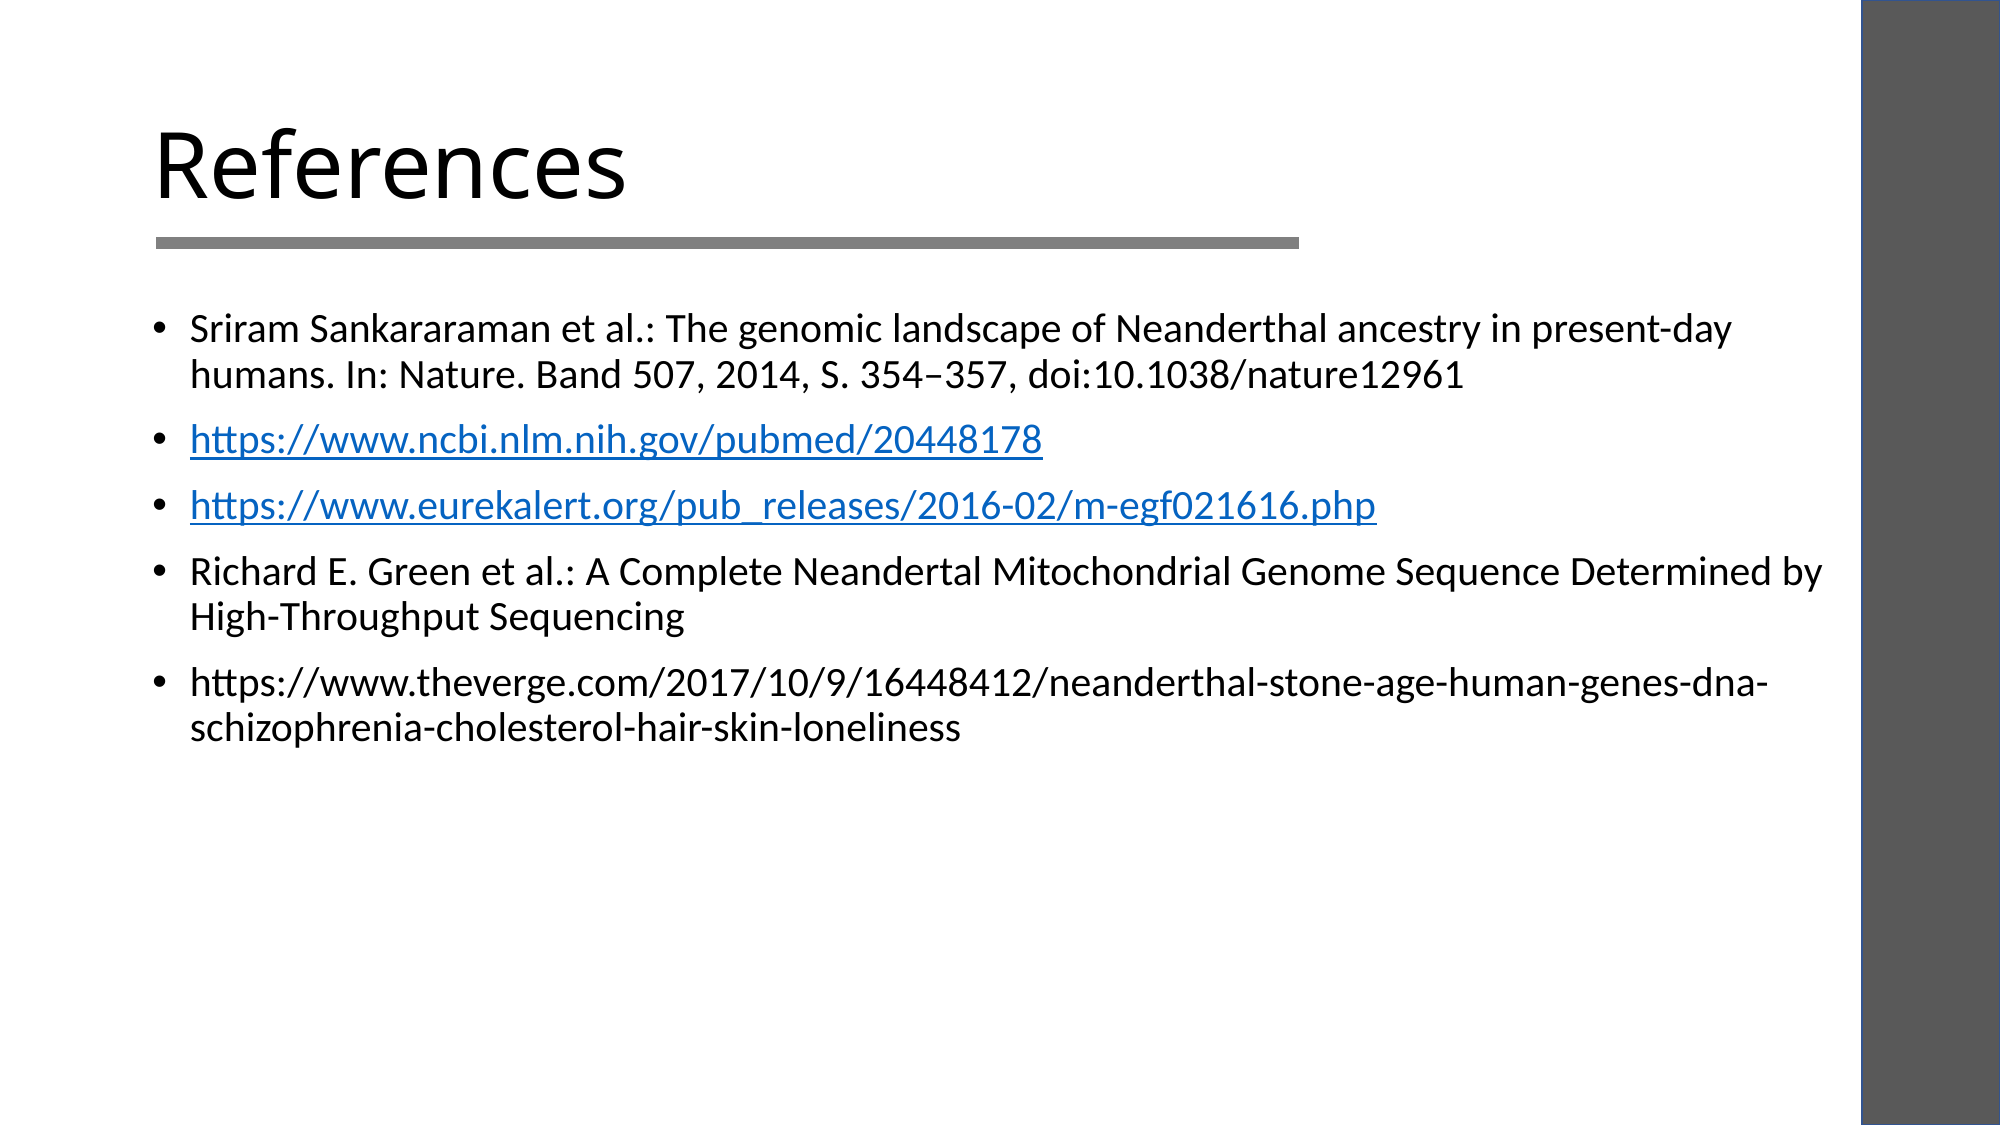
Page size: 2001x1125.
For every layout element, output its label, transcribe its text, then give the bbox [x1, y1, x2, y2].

list Sriram Sankararaman et al.: The genomic landscape of Neanderthal ancestry in present-day humans. In: Nature. Band 507, 2014, S. 354–357, doi:10.1038/nature12961 https://www.ncbi.nlm.nih.gov/pubmed/20448178 https://www.eurekalert.org/pub_releases/2016-02/m-egf021616.php Richard E. Green et al.: A Complete Neandertal Mitochondrial Genome Sequence Determined by High-Throughput Sequencing https://www.theverge.com/2017/10/9/16448412/neanderthal-stone-age-human-genes-dna-schizophrenia-cholesterol-hair-skin-loneliness [137, 299, 1861, 1014]
title References [137, 59, 1861, 278]
text_box [1861, 0, 2000, 1125]
